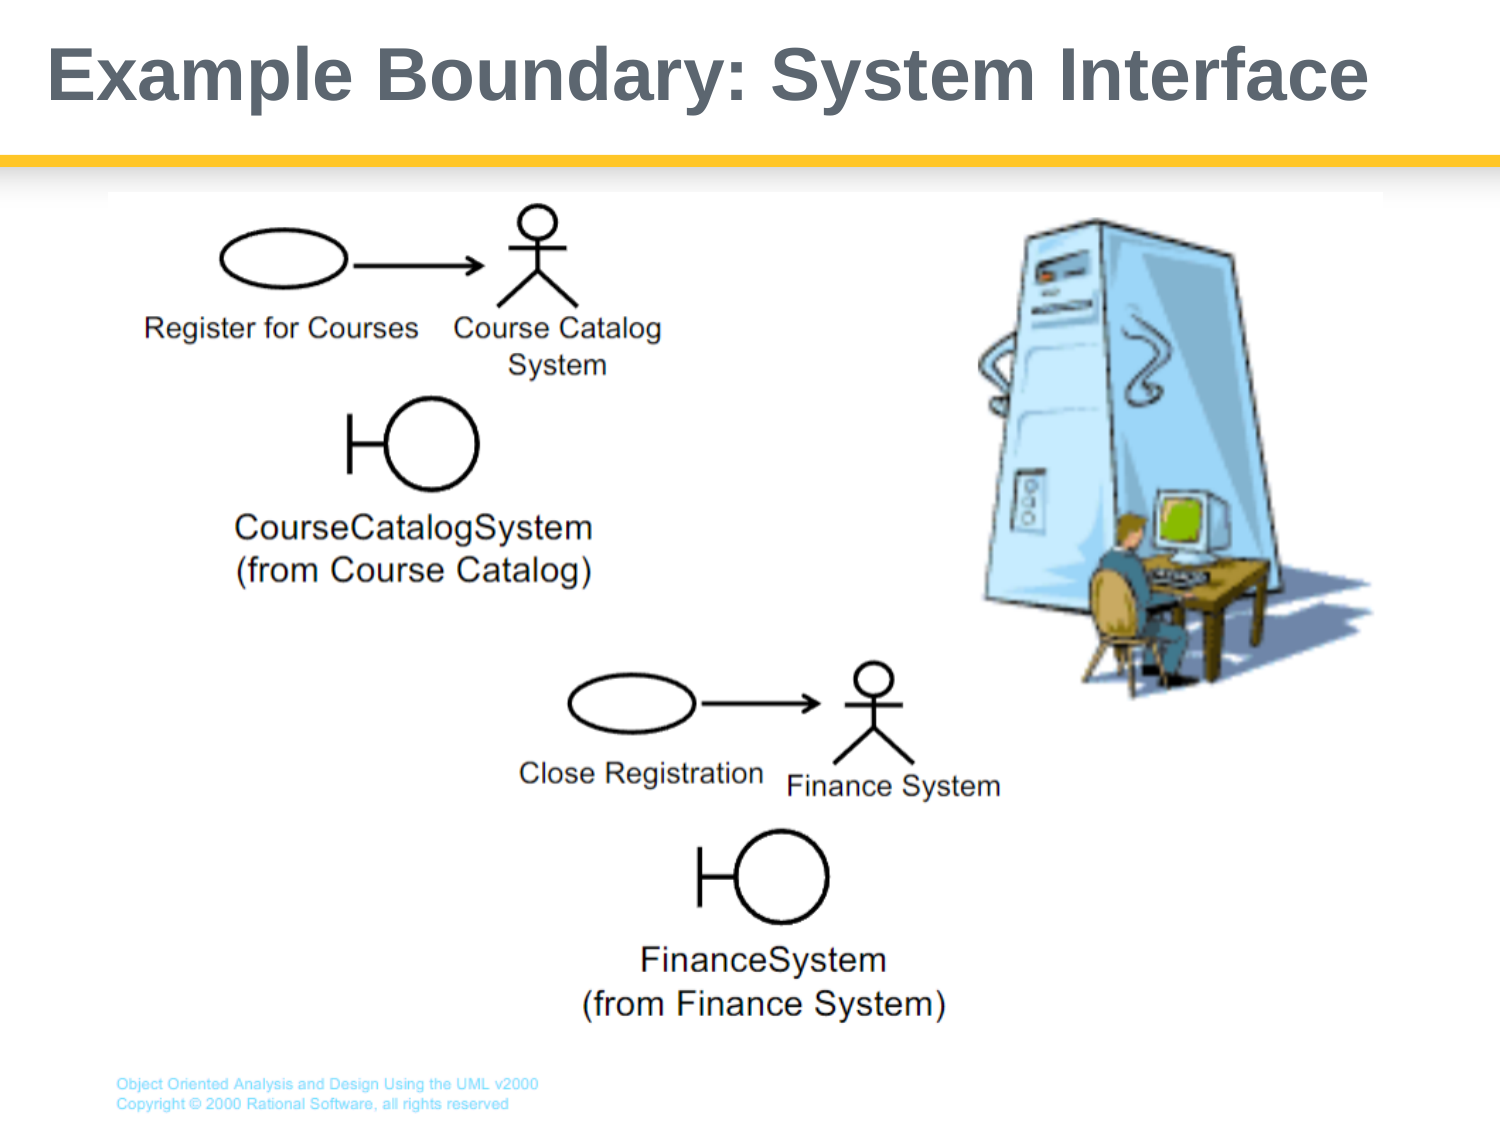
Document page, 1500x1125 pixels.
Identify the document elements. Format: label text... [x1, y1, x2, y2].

picture [108, 191, 1383, 1115]
title Example Boundary: System Interface [31, 0, 1460, 154]
